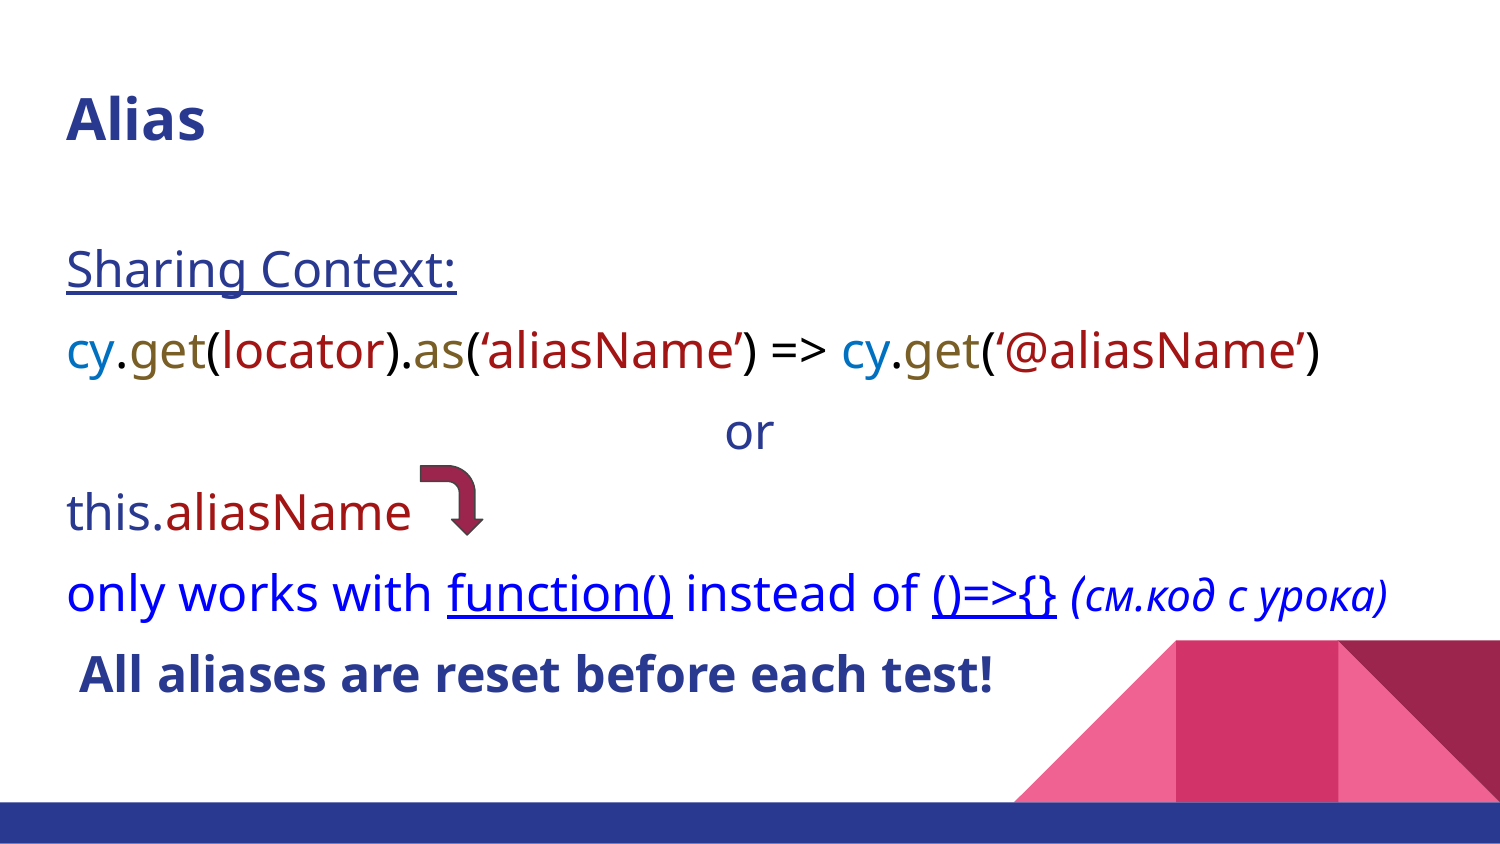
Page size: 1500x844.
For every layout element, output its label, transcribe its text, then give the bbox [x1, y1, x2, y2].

title Alias [51, 67, 1449, 167]
text_box [420, 465, 483, 535]
list Sharing Context: cy.get(locator).as(‘aliasName’) => cy.get(‘@aliasName’) or this.aliasName only works with function() instead of ()=>{} (см.код с урока) All aliases are reset before each test! [51, 201, 1449, 750]
